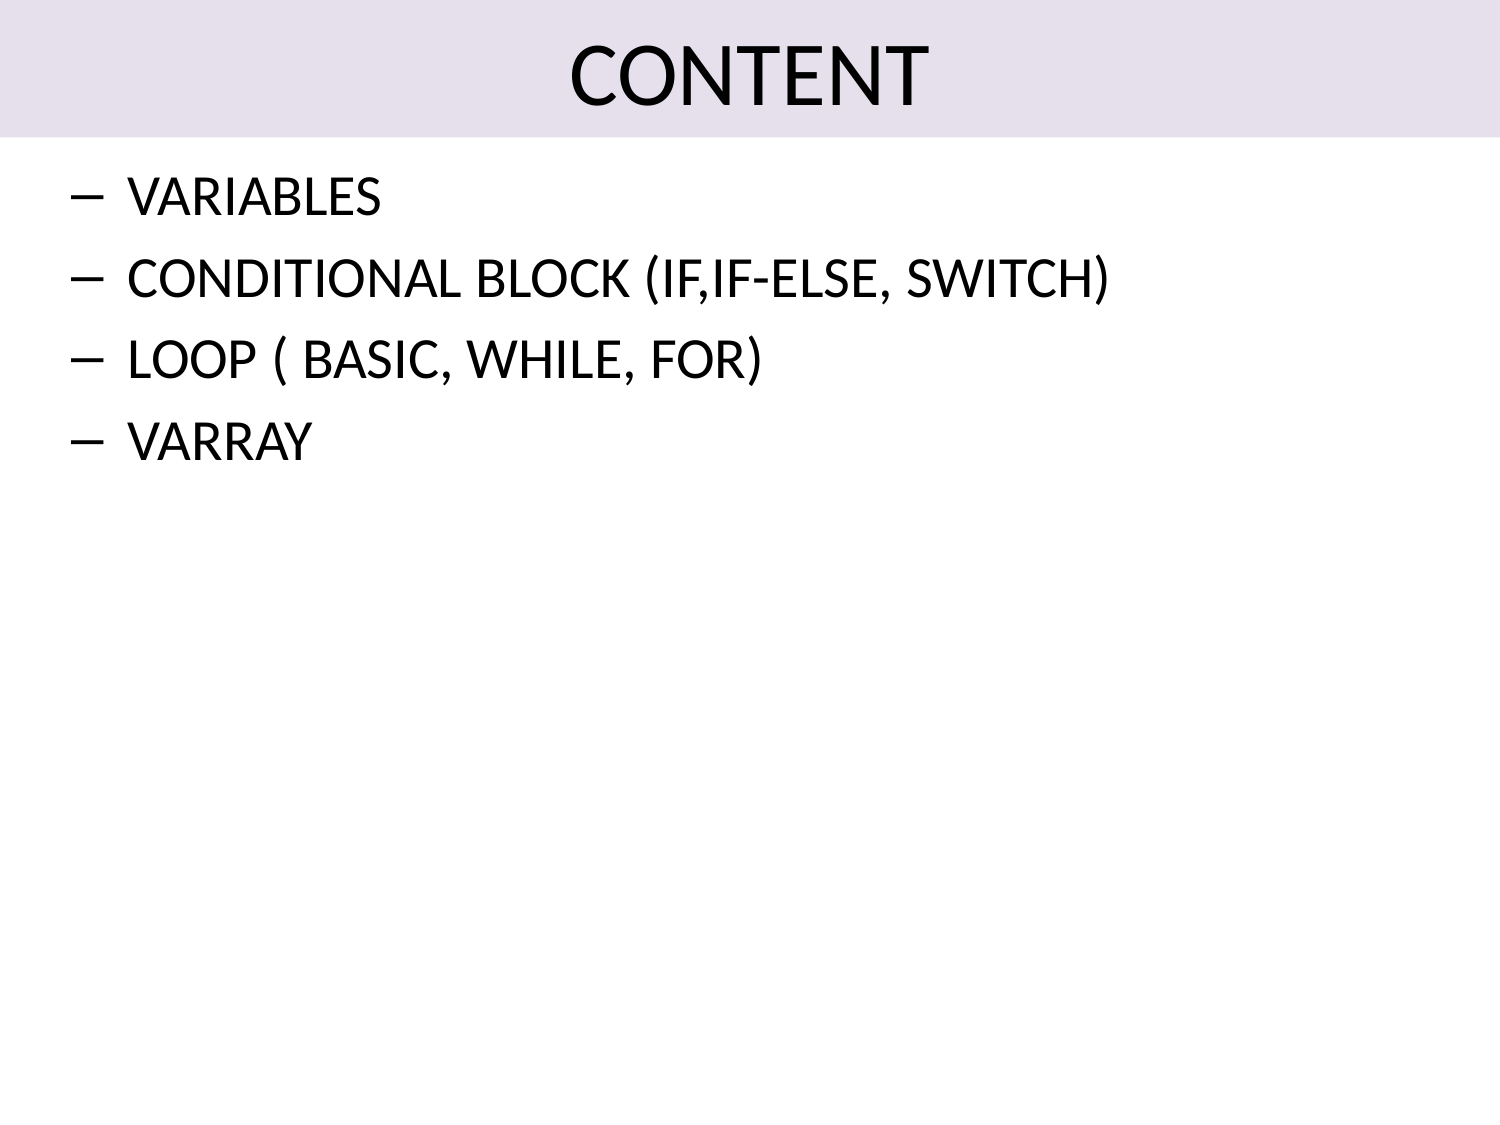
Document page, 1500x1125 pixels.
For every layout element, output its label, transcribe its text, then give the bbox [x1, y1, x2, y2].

list VARIABLES CONDITIONAL BLOCK (IF,IF-ELSE, SWITCH) LOOP ( BASIC, WHILE, FOR) VARRAY [0, 149, 1500, 1125]
title CONTENT [0, 0, 1500, 138]
